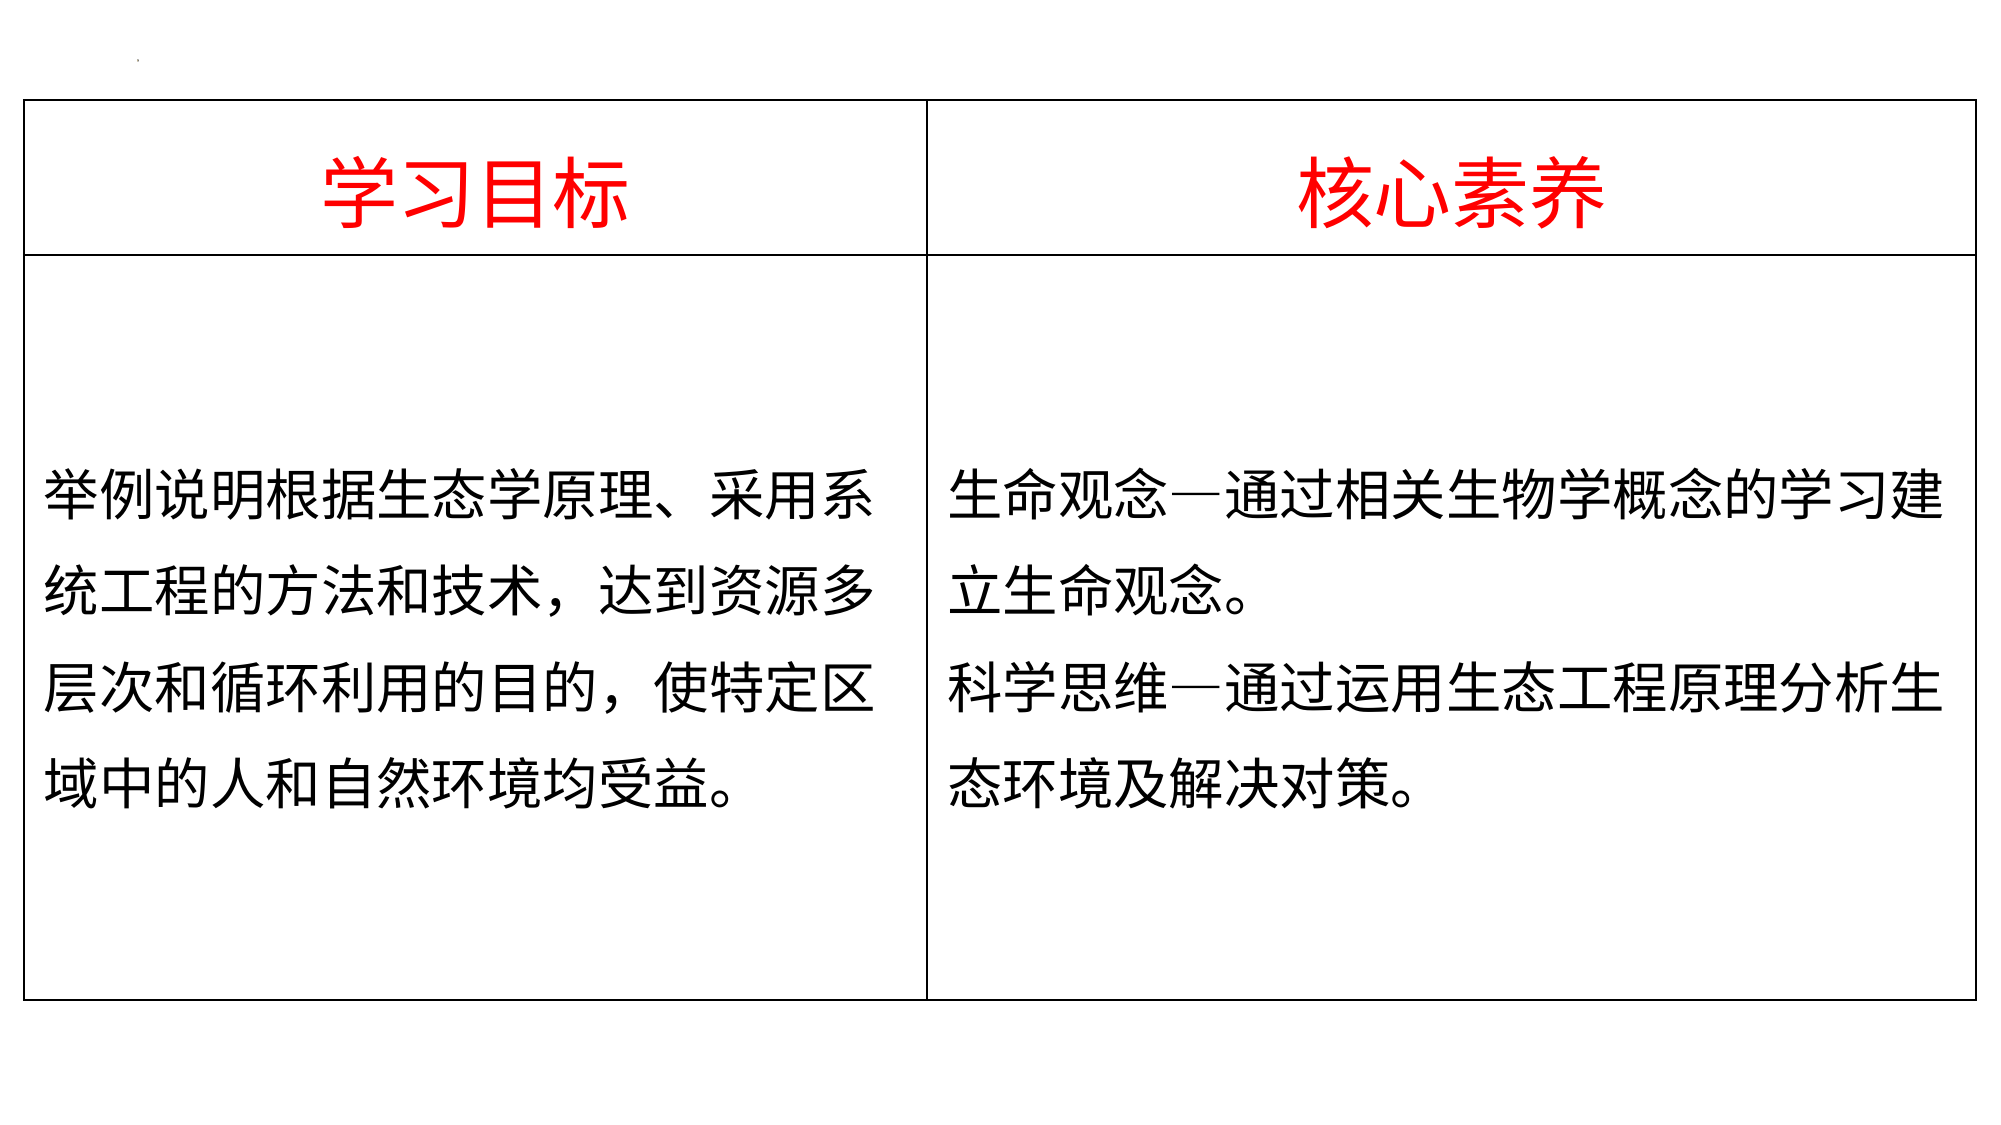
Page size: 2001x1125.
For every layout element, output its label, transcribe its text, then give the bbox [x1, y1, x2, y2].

table_cell 举例说明根据生态学原理、采用系统工程的方法和技术，达到资源多层次和循环利用的目的，使特定区域中的人和自然环境均受益。 [25, 256, 926, 999]
table_header 学习目标 [25, 101, 926, 254]
table_header 核心素养 [928, 101, 1975, 254]
table_cell 生命观念—通过相关生物学概念的学习建立生命观念。 科学思维—通过运用生态工程原理分析生态环境及解决对策。 [928, 256, 1975, 999]
